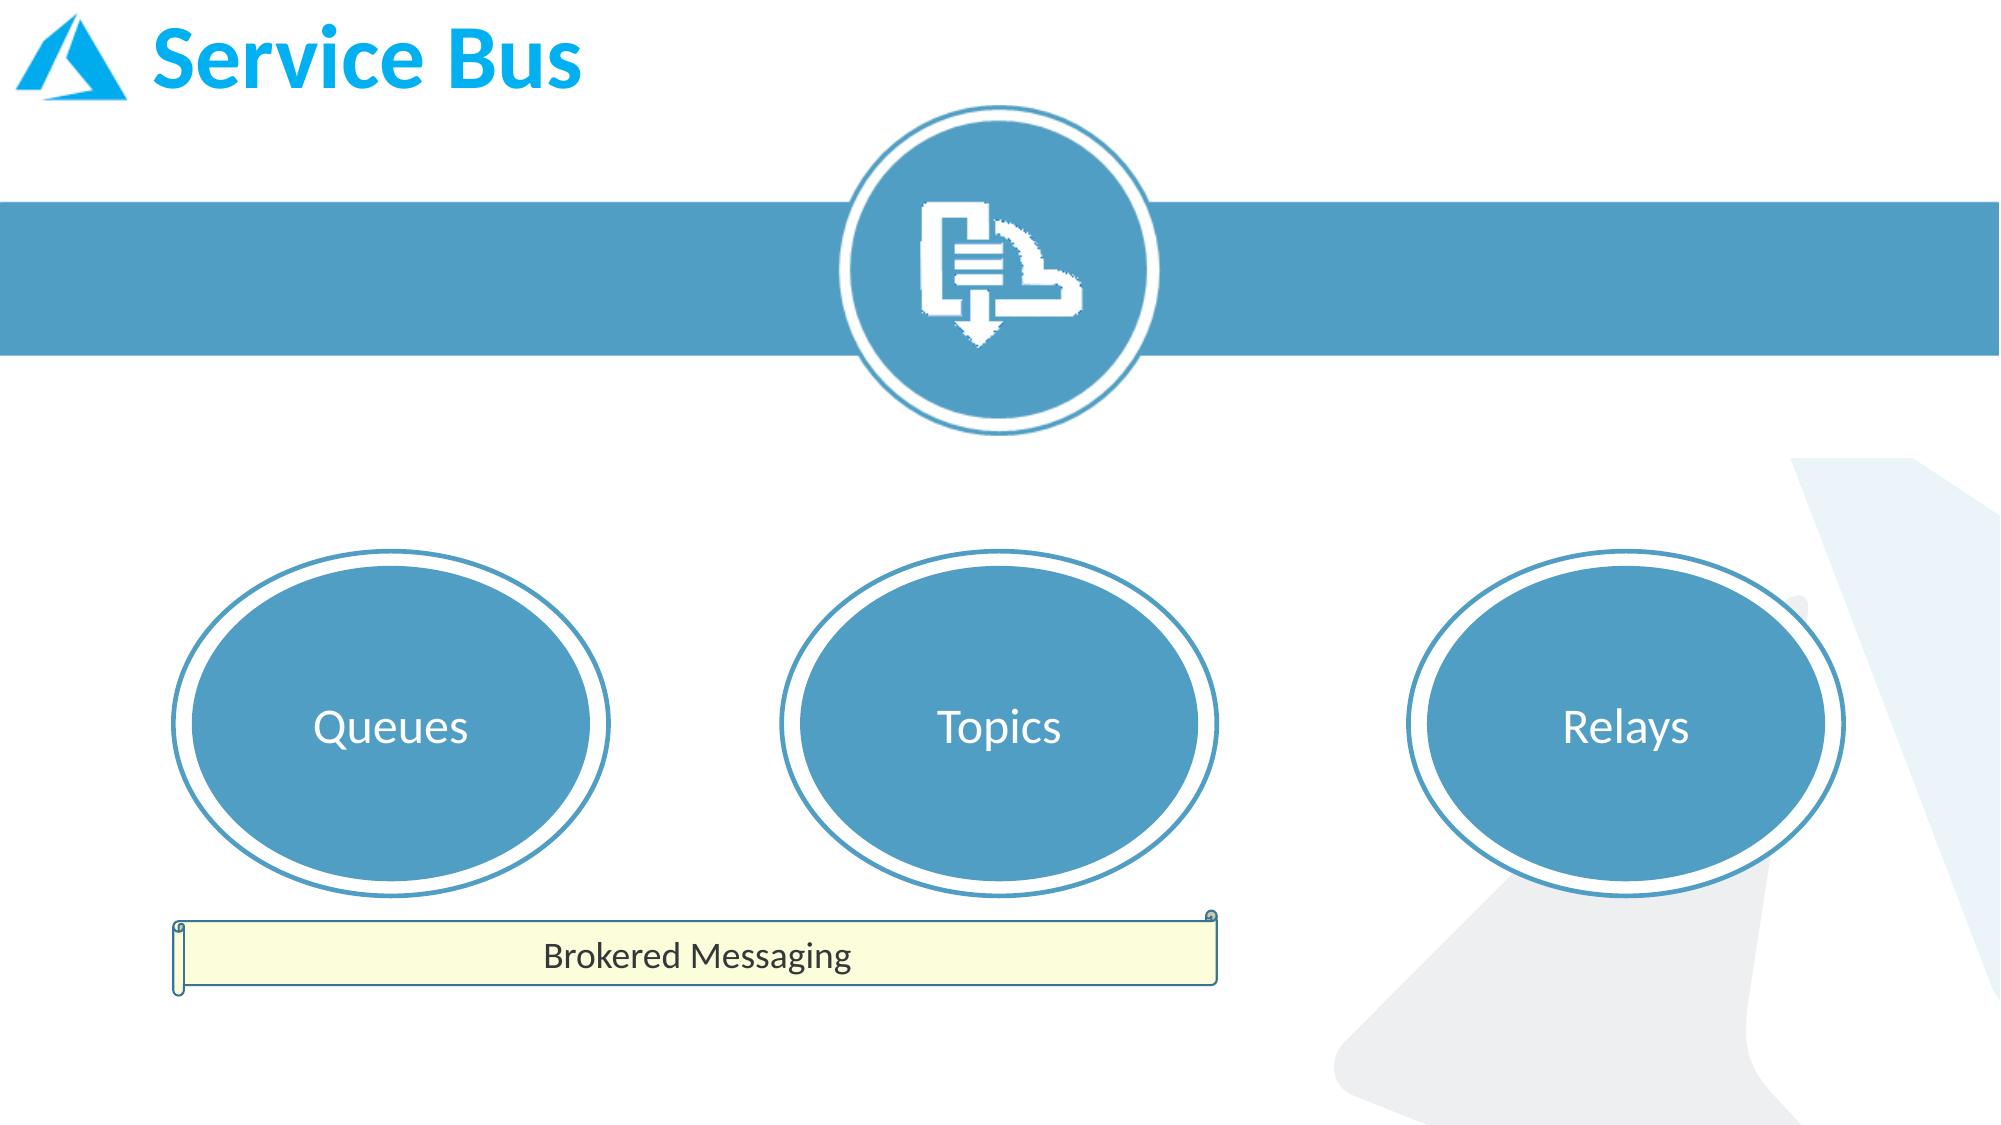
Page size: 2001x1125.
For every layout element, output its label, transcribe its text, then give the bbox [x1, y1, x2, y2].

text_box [781, 551, 1217, 896]
text_box Brokered Messaging [172, 909, 1218, 997]
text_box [1408, 551, 1844, 896]
picture [0, 8, 1999, 458]
title Service Bus [137, 0, 1838, 105]
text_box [173, 551, 609, 896]
